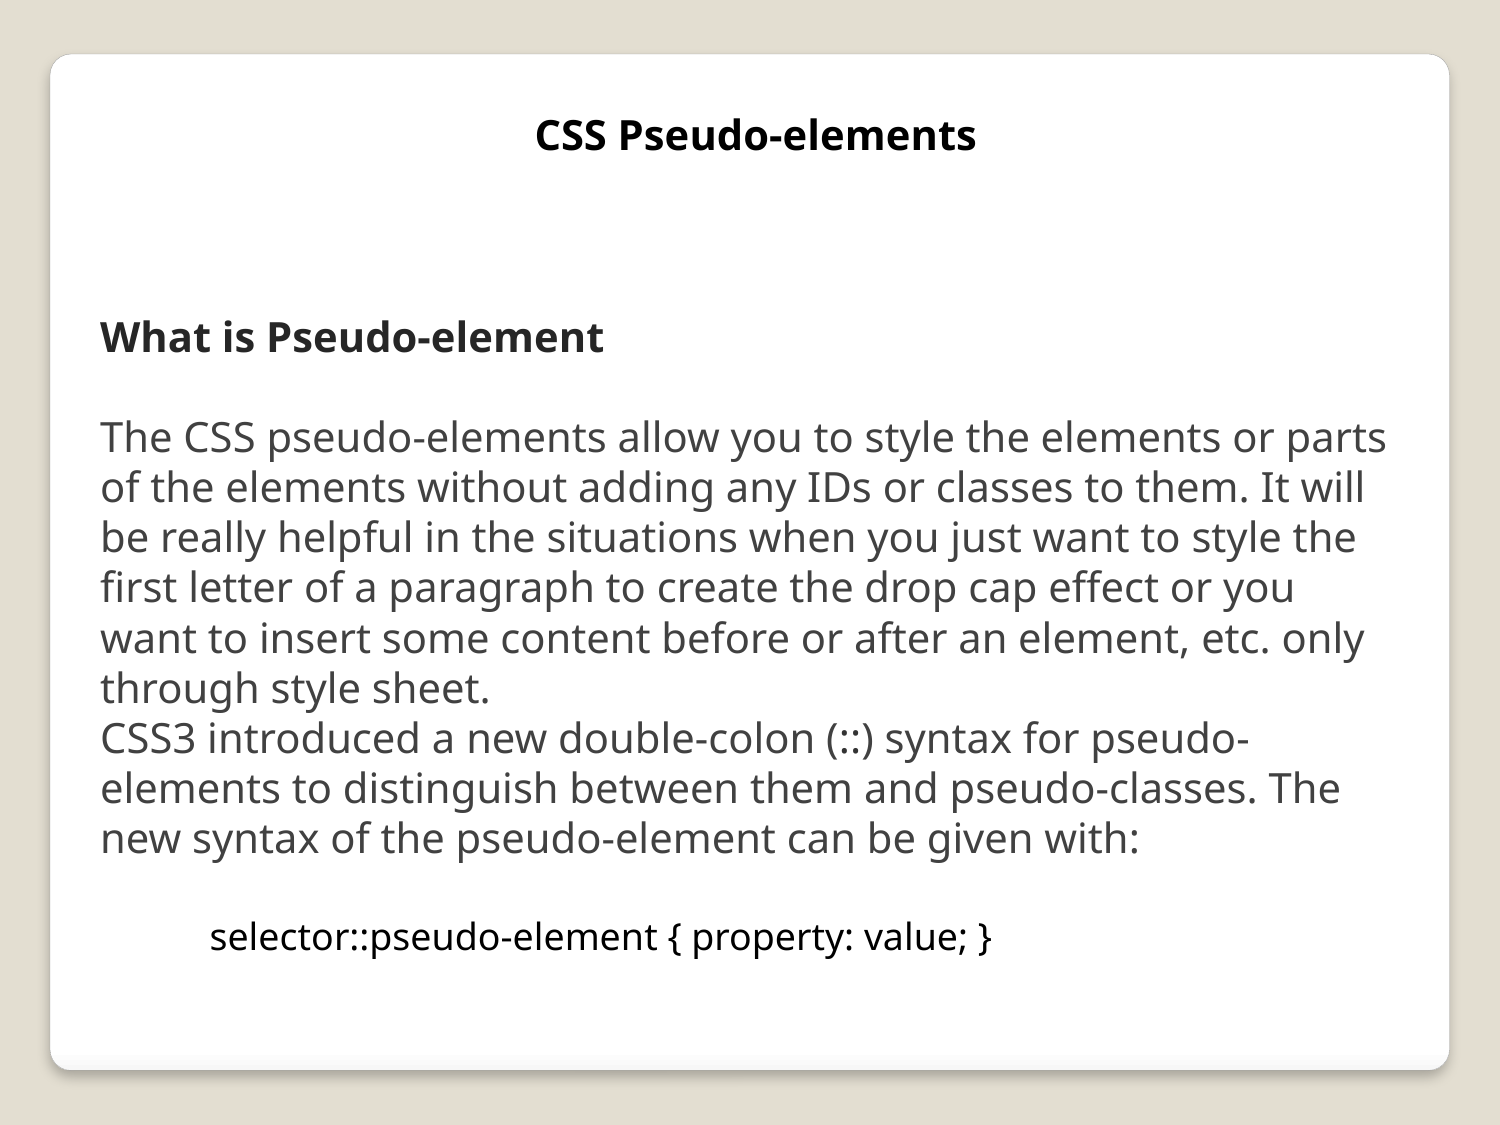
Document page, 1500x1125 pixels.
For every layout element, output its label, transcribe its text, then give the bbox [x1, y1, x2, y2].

text_box CSS Pseudo-elements [88, 101, 1424, 167]
text_box selector::pseudo-element { property: value; } [194, 905, 1341, 965]
text_box What is Pseudo-element The CSS pseudo-elements allow you to style the elements or parts of the elements without adding any IDs or classes to them. It will be really helpful in the situations when you just want to style the first letter of a paragraph to create the drop cap effect or you want to insert some content before or after an element, etc. only through style sheet. CSS3 introduced a new double-colon (::) syntax for pseudo-elements to distinguish between them and pseudo-classes. The new syntax of the pseudo-element can be given with: [97, 278, 1403, 879]
